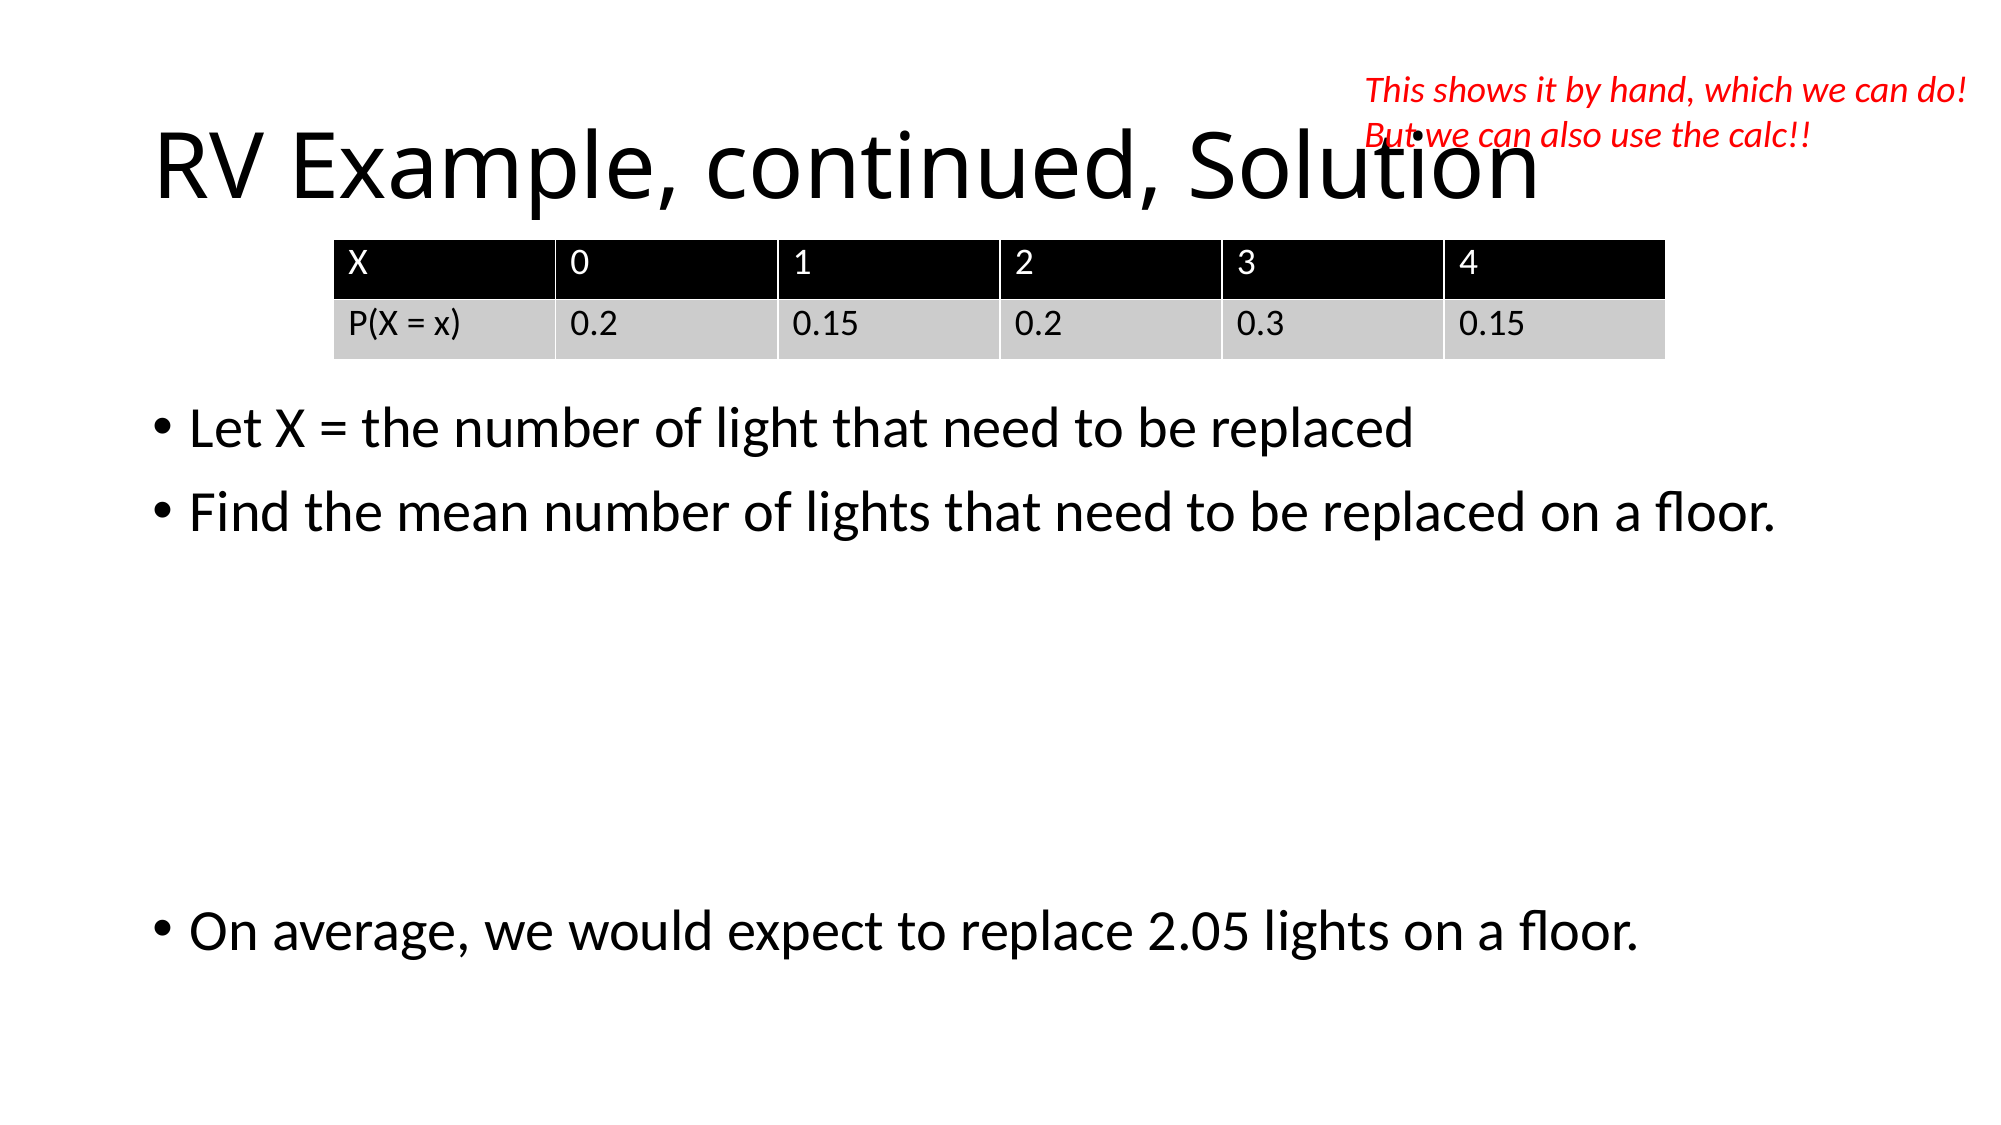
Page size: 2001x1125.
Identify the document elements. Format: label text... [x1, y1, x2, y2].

table_header 1 [779, 240, 999, 299]
table_cell 0.15 [779, 300, 999, 359]
table_cell 0.15 [1445, 300, 1665, 359]
table_header 4 [1445, 240, 1665, 299]
table_cell 0.2 [1001, 300, 1221, 359]
table_header 0 [556, 240, 777, 299]
table_header 2 [1001, 240, 1221, 299]
table_cell 0.2 [556, 300, 777, 359]
table_header 3 [1223, 240, 1443, 299]
table_cell P(X = x) [334, 300, 555, 359]
table_cell 0.3 [1223, 300, 1443, 359]
title RV Example, continued, Solution [137, 59, 1863, 278]
table_header X [334, 240, 555, 299]
text_box This shows it by hand, which we can do! But we can also use the calc!! [1349, 57, 1984, 162]
